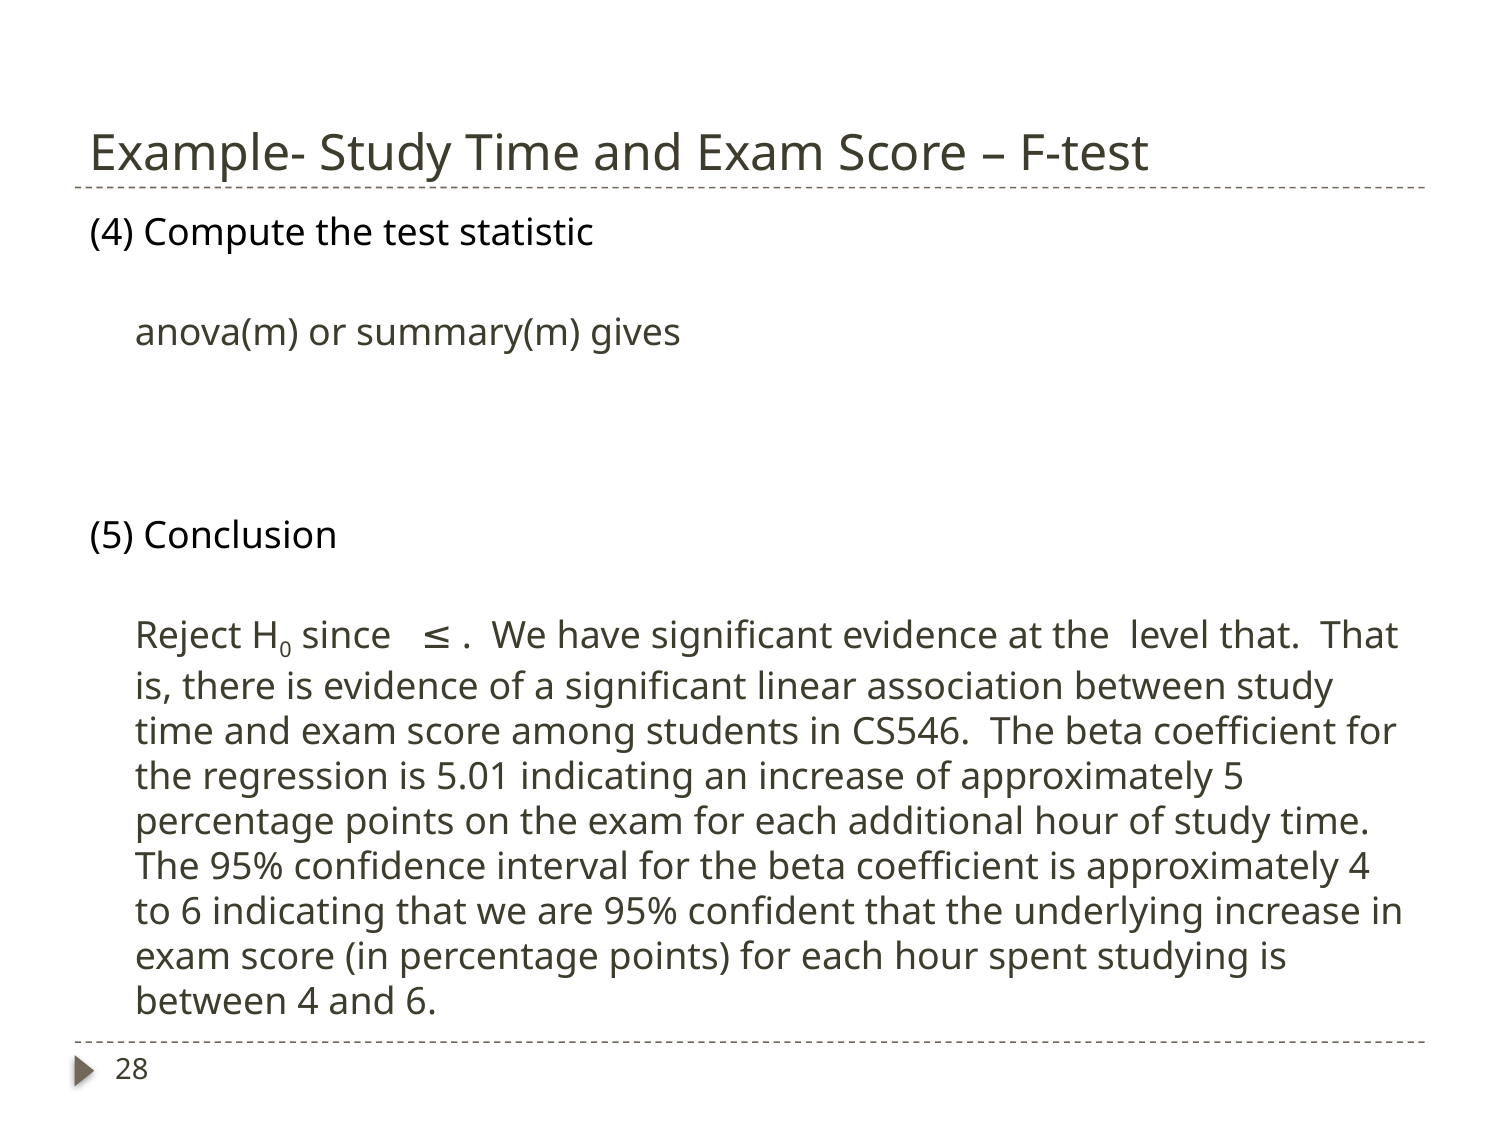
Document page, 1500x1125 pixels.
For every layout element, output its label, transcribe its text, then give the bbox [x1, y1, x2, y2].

slide_number 28 [100, 1042, 426, 1103]
title Example- Study Time and Exam Score – F-test [75, 24, 1425, 188]
